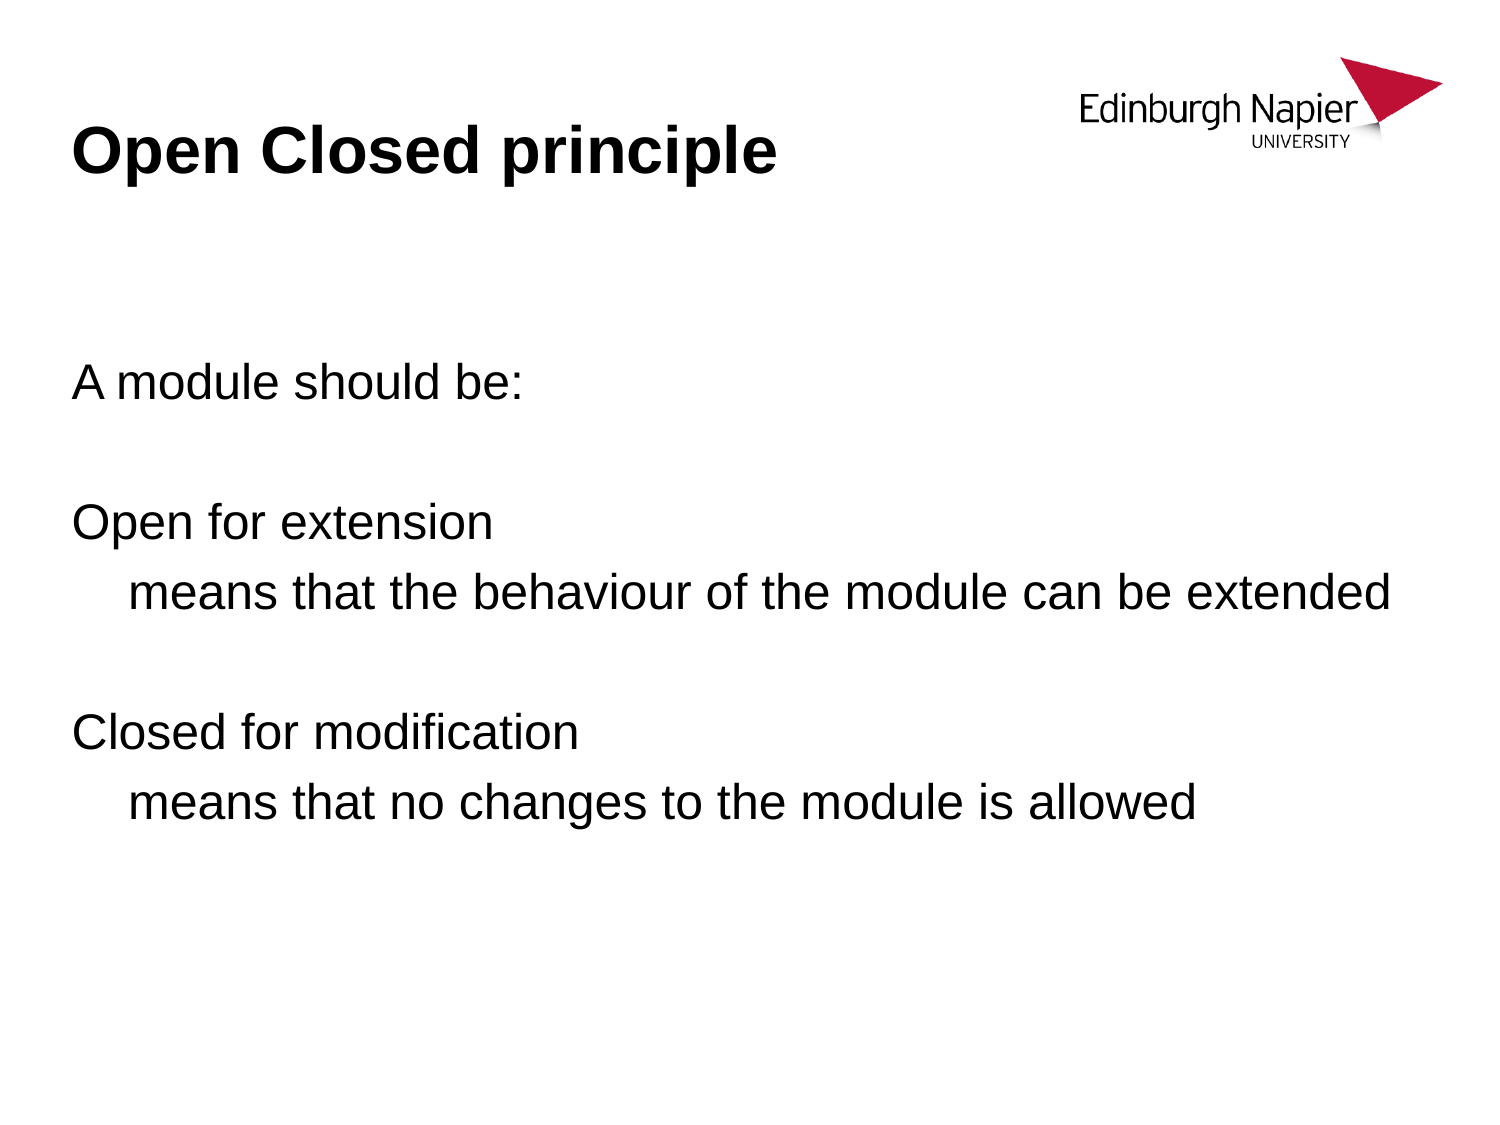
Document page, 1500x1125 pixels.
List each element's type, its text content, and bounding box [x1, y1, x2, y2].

list A module should be: Open for extension means that the behaviour of the module can be extended Closed for modification means that no changes to the module is allowed [56, 342, 1443, 1037]
picture [1081, 57, 1443, 89]
title Open Closed principle [56, 89, 1443, 205]
